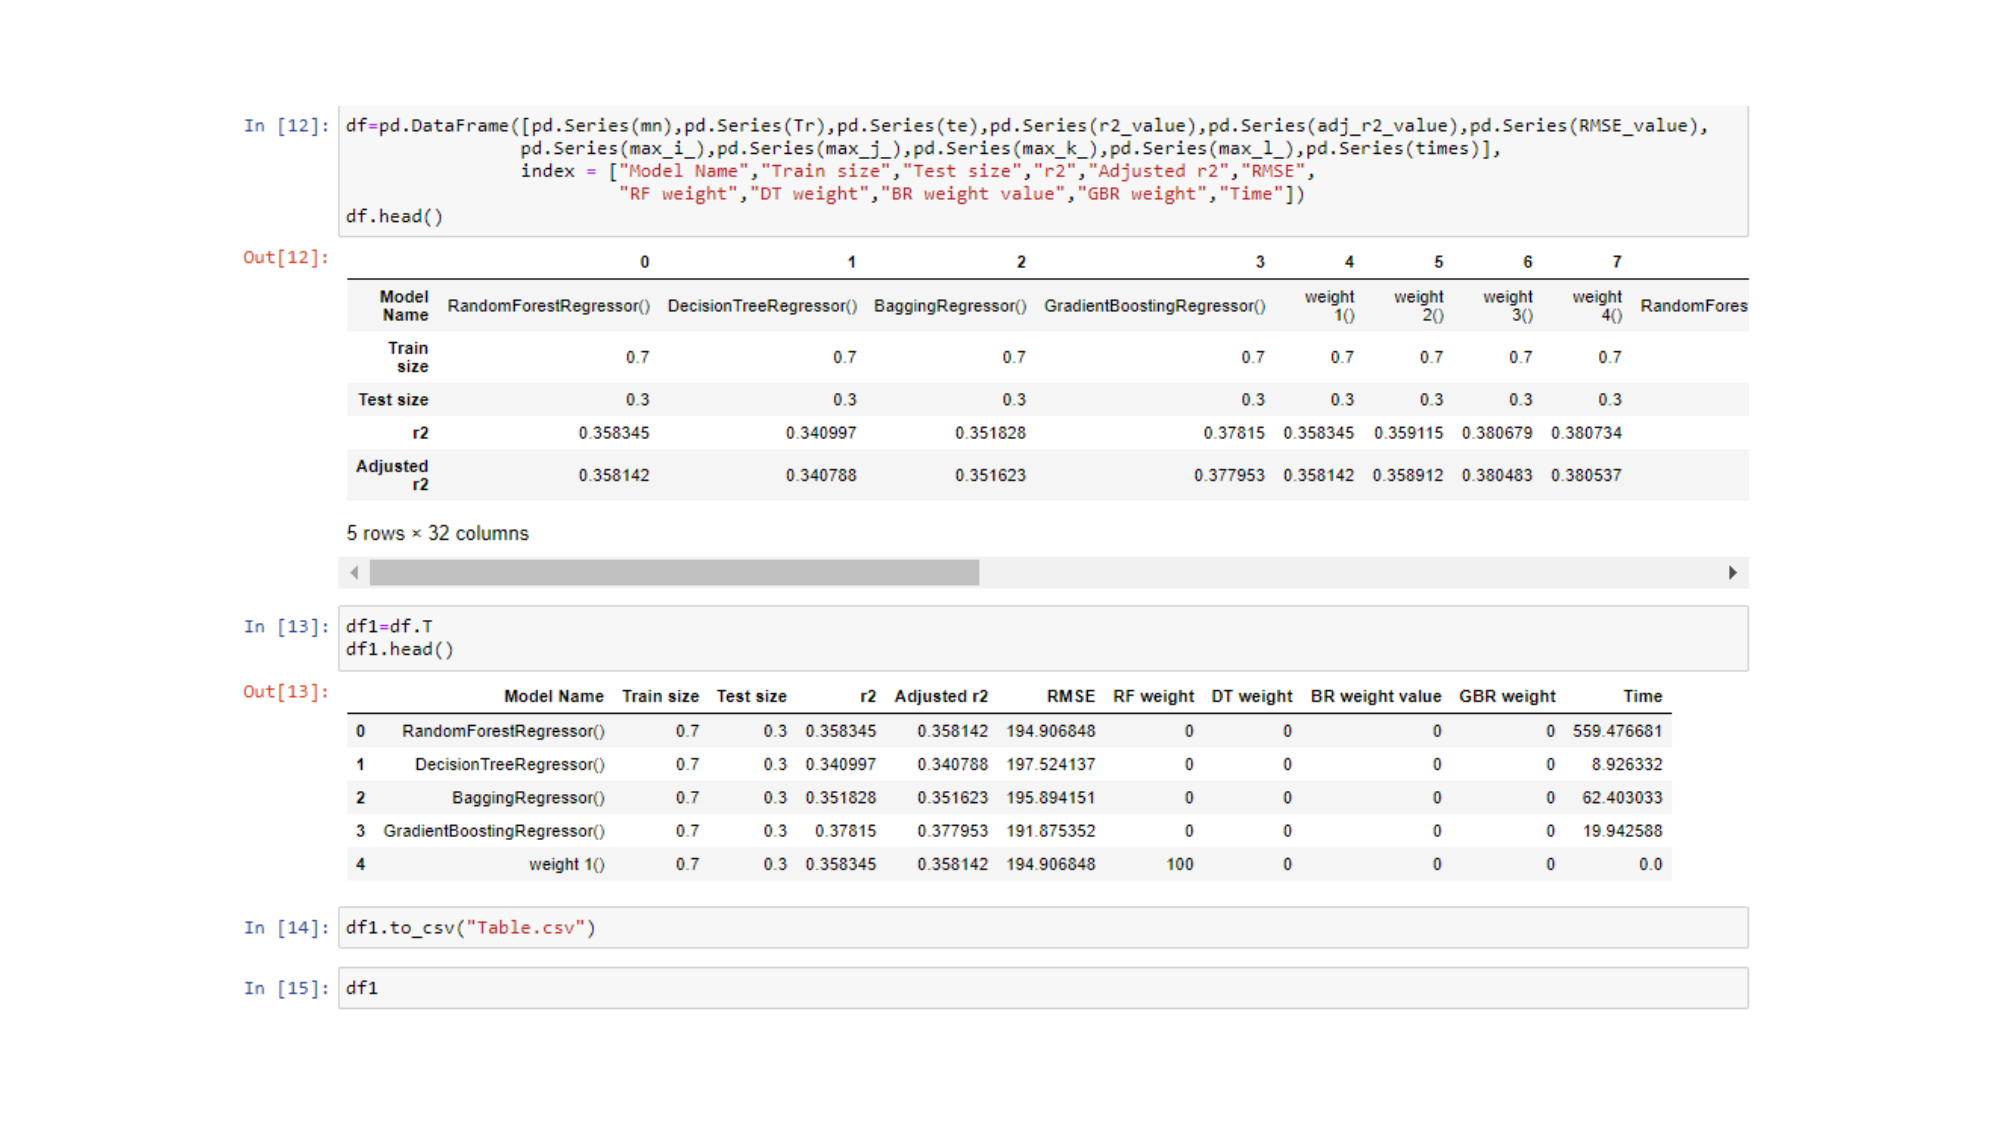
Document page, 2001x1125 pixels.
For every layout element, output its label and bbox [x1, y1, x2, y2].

list [225, 106, 1775, 1014]
